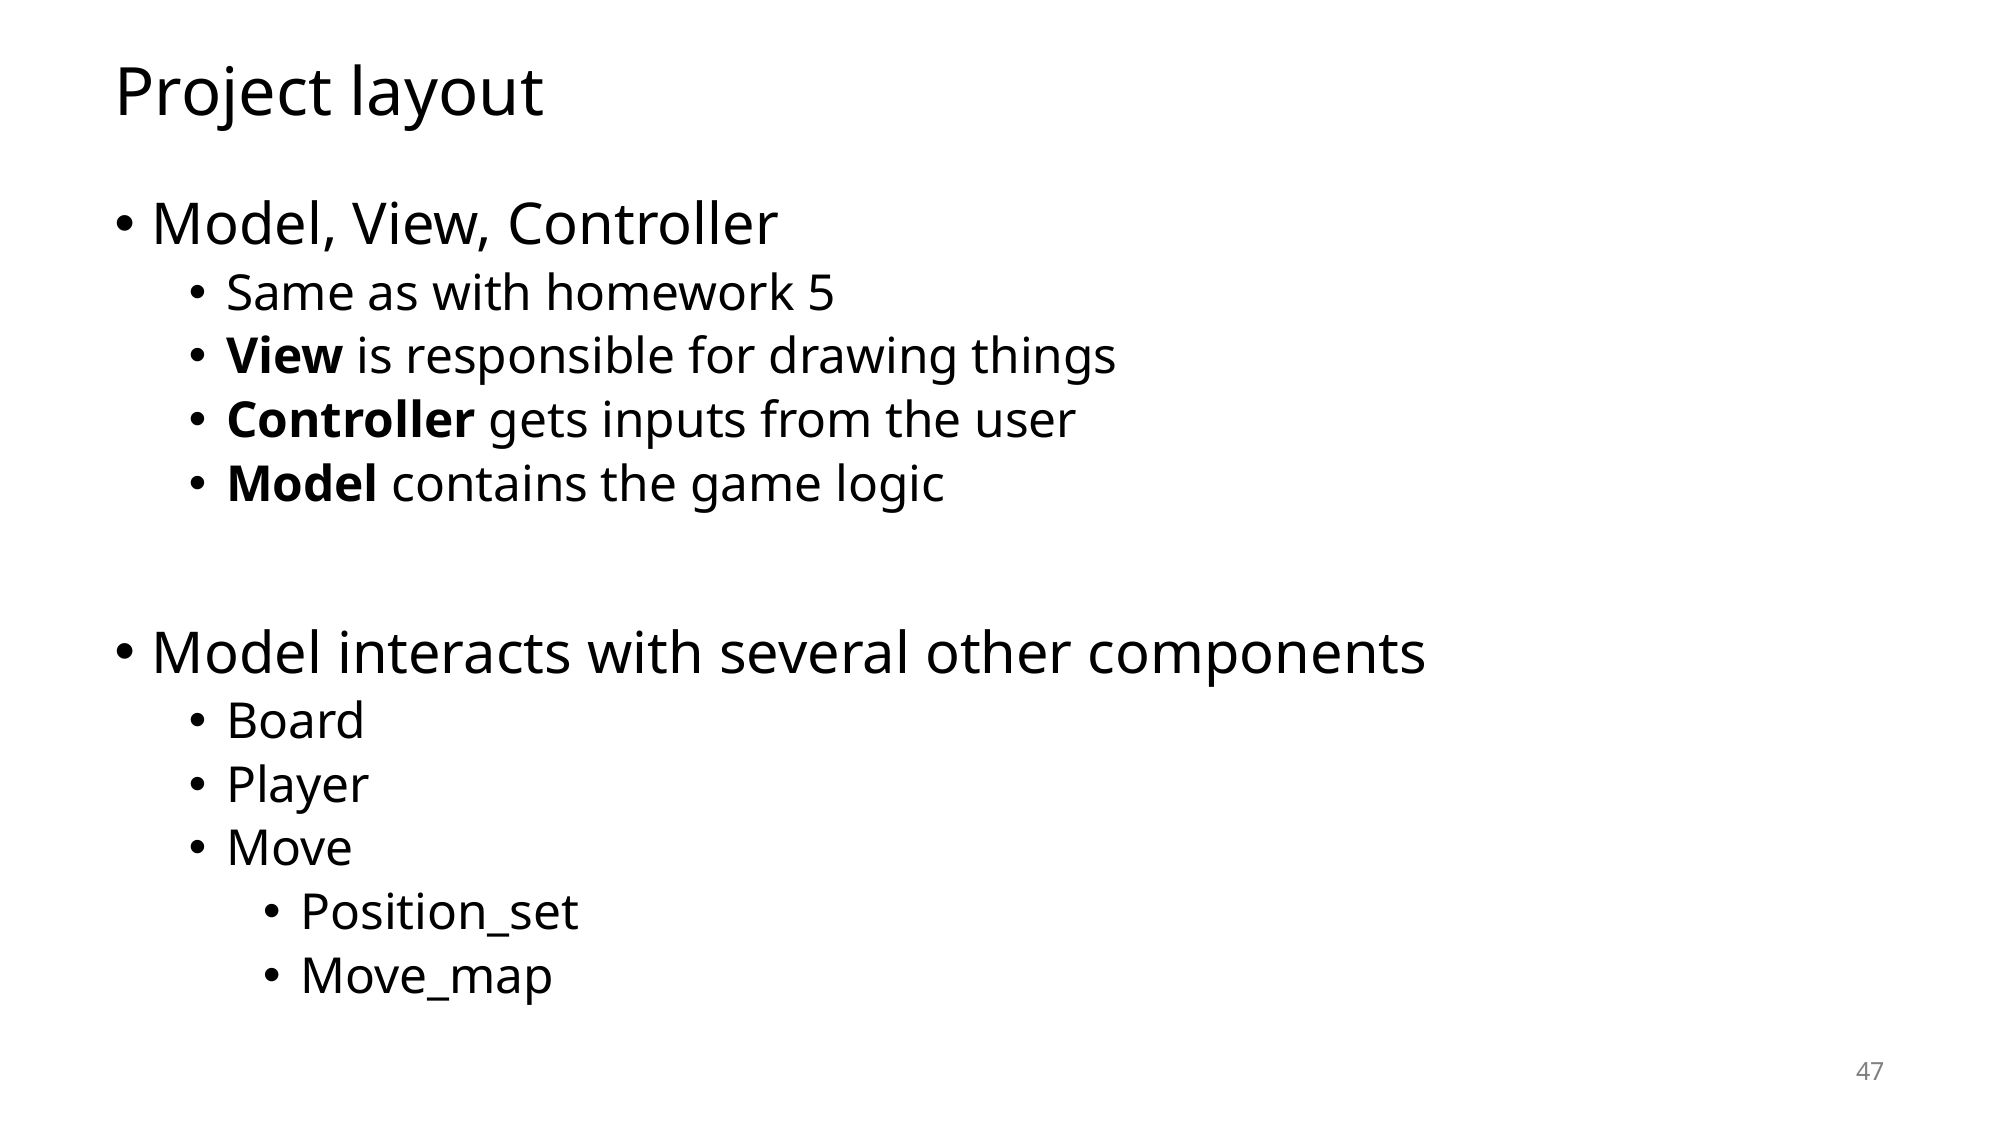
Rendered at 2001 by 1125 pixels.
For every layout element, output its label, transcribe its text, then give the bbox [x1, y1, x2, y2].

slide_number 47 [1749, 1042, 1900, 1103]
list Model, View, Controller Same as with homework 5 View is responsible for drawing things Controller gets inputs from the user Model contains the game logic Model interacts with several other components Board Player Move Position_set Move_map [99, 187, 1900, 1013]
title Project layout [99, 37, 1900, 150]
